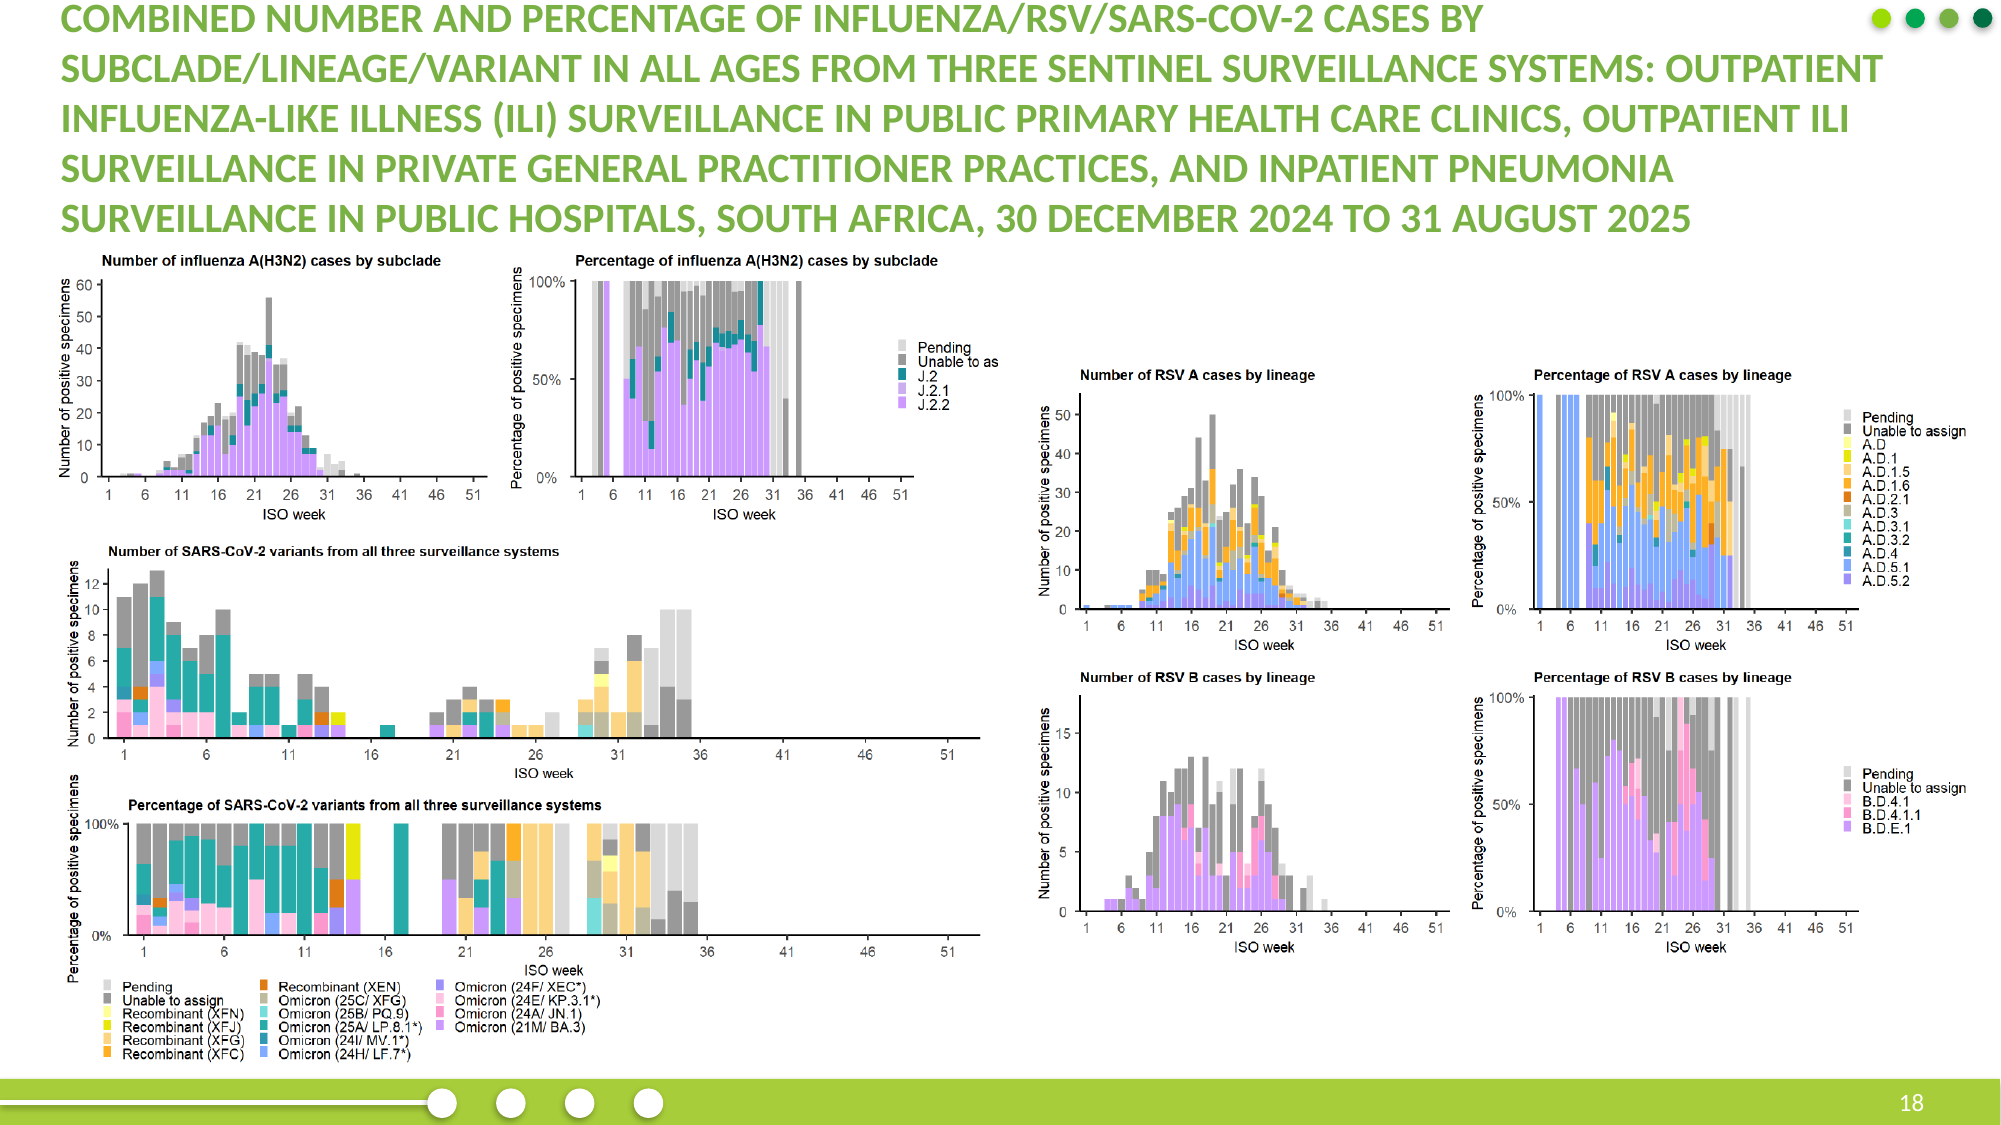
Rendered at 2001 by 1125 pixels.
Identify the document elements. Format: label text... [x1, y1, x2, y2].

title Combined number and percentage of influenza/RSV/SARS-CoV-2 cases by subclade/lineage/variant in all ages from three sentinel surveillance systems: outpatient influenza-like illness (ILI) surveillance in public primary health care clinics, outpatient ILI surveillance in private general practitioner practices, and inpatient pneumonia surveillance in public hospitals, South Africa, 30 December 2024 to 31 August 2025 [45, 62, 1933, 169]
slide_number 18 [1520, 1078, 1940, 1125]
picture [42, 246, 1979, 966]
picture [48, 535, 986, 1065]
